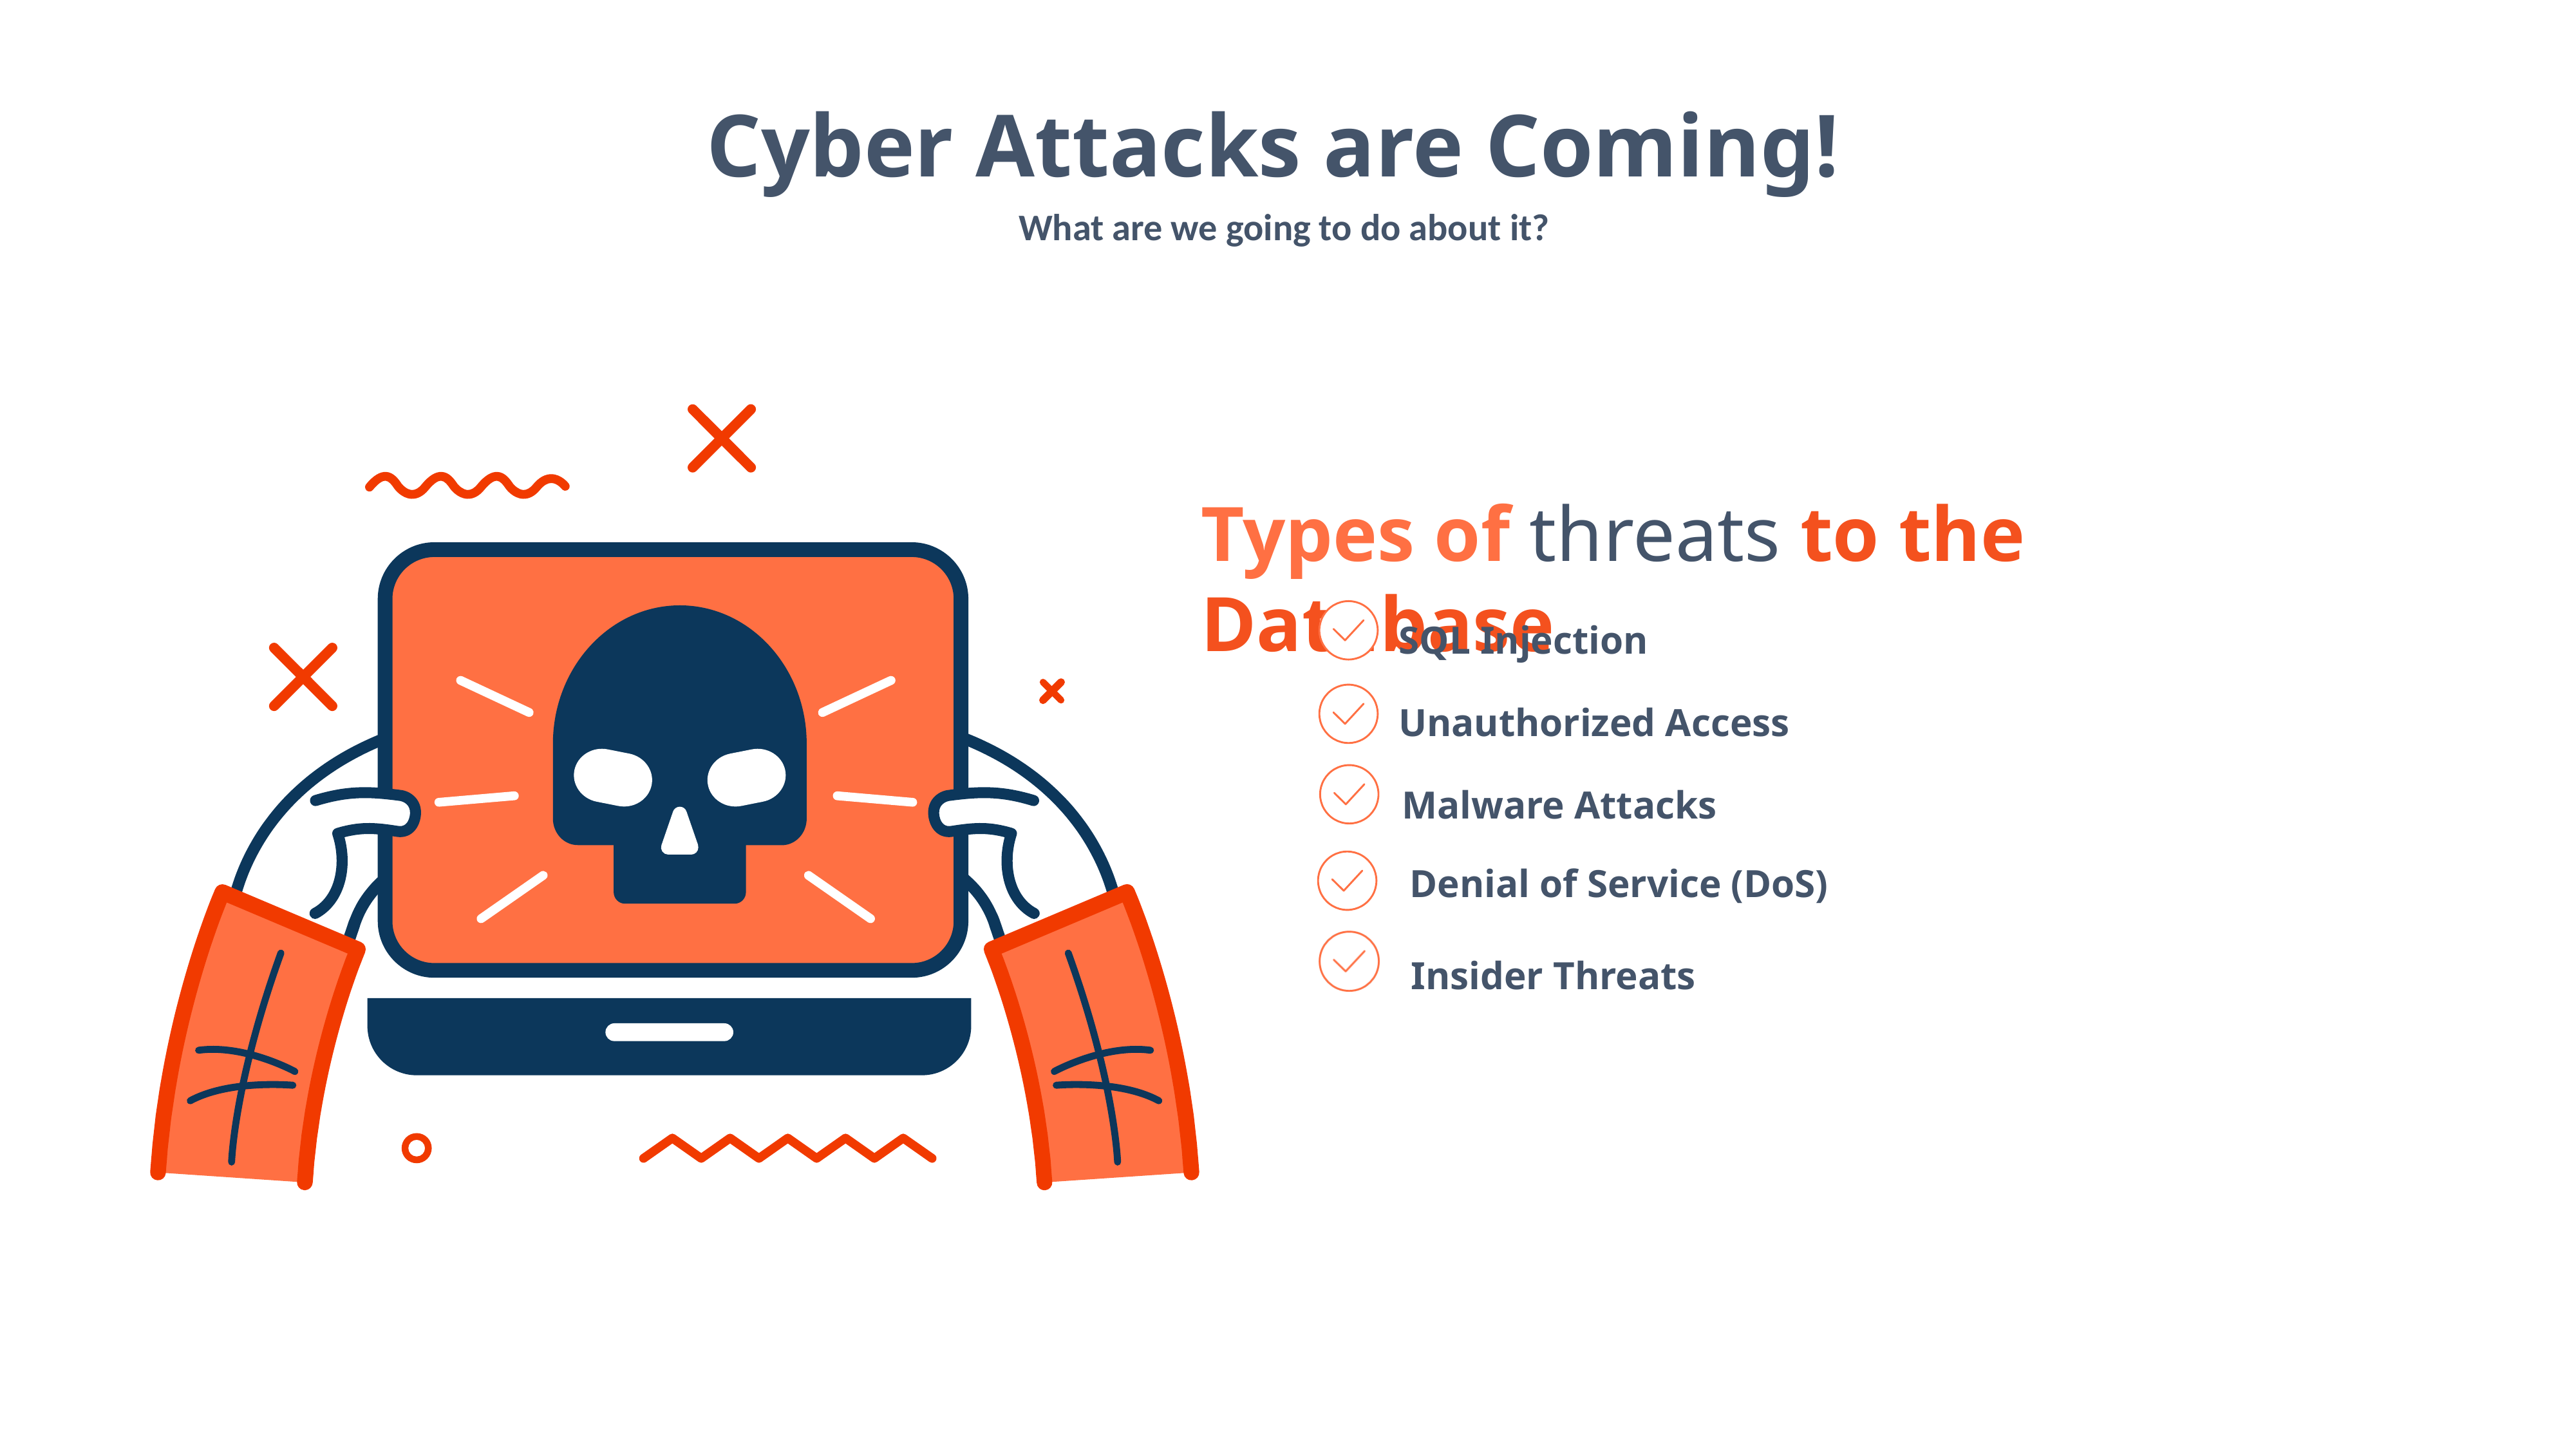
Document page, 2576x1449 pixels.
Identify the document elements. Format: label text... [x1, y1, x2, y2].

text_box Insider Threats [1401, 933, 2576, 1002]
text_box Cyber Attacks are Coming! [357, 86, 2188, 199]
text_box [1319, 601, 1378, 660]
text_box SQL Injection [1389, 598, 1658, 667]
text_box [1318, 851, 1377, 910]
text_box Malware Attacks [1392, 763, 1727, 831]
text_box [1320, 765, 1379, 824]
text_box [150, 404, 1199, 1191]
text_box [1319, 685, 1378, 743]
text_box What are we going to do about it? [1009, 198, 1559, 253]
text_box Unauthorized Access [1389, 681, 1800, 749]
text_box Denial of Service (DoS) [1400, 855, 2576, 910]
text_box Types of threats to the Database [1199, 481, 2369, 671]
picture [1319, 931, 1380, 992]
